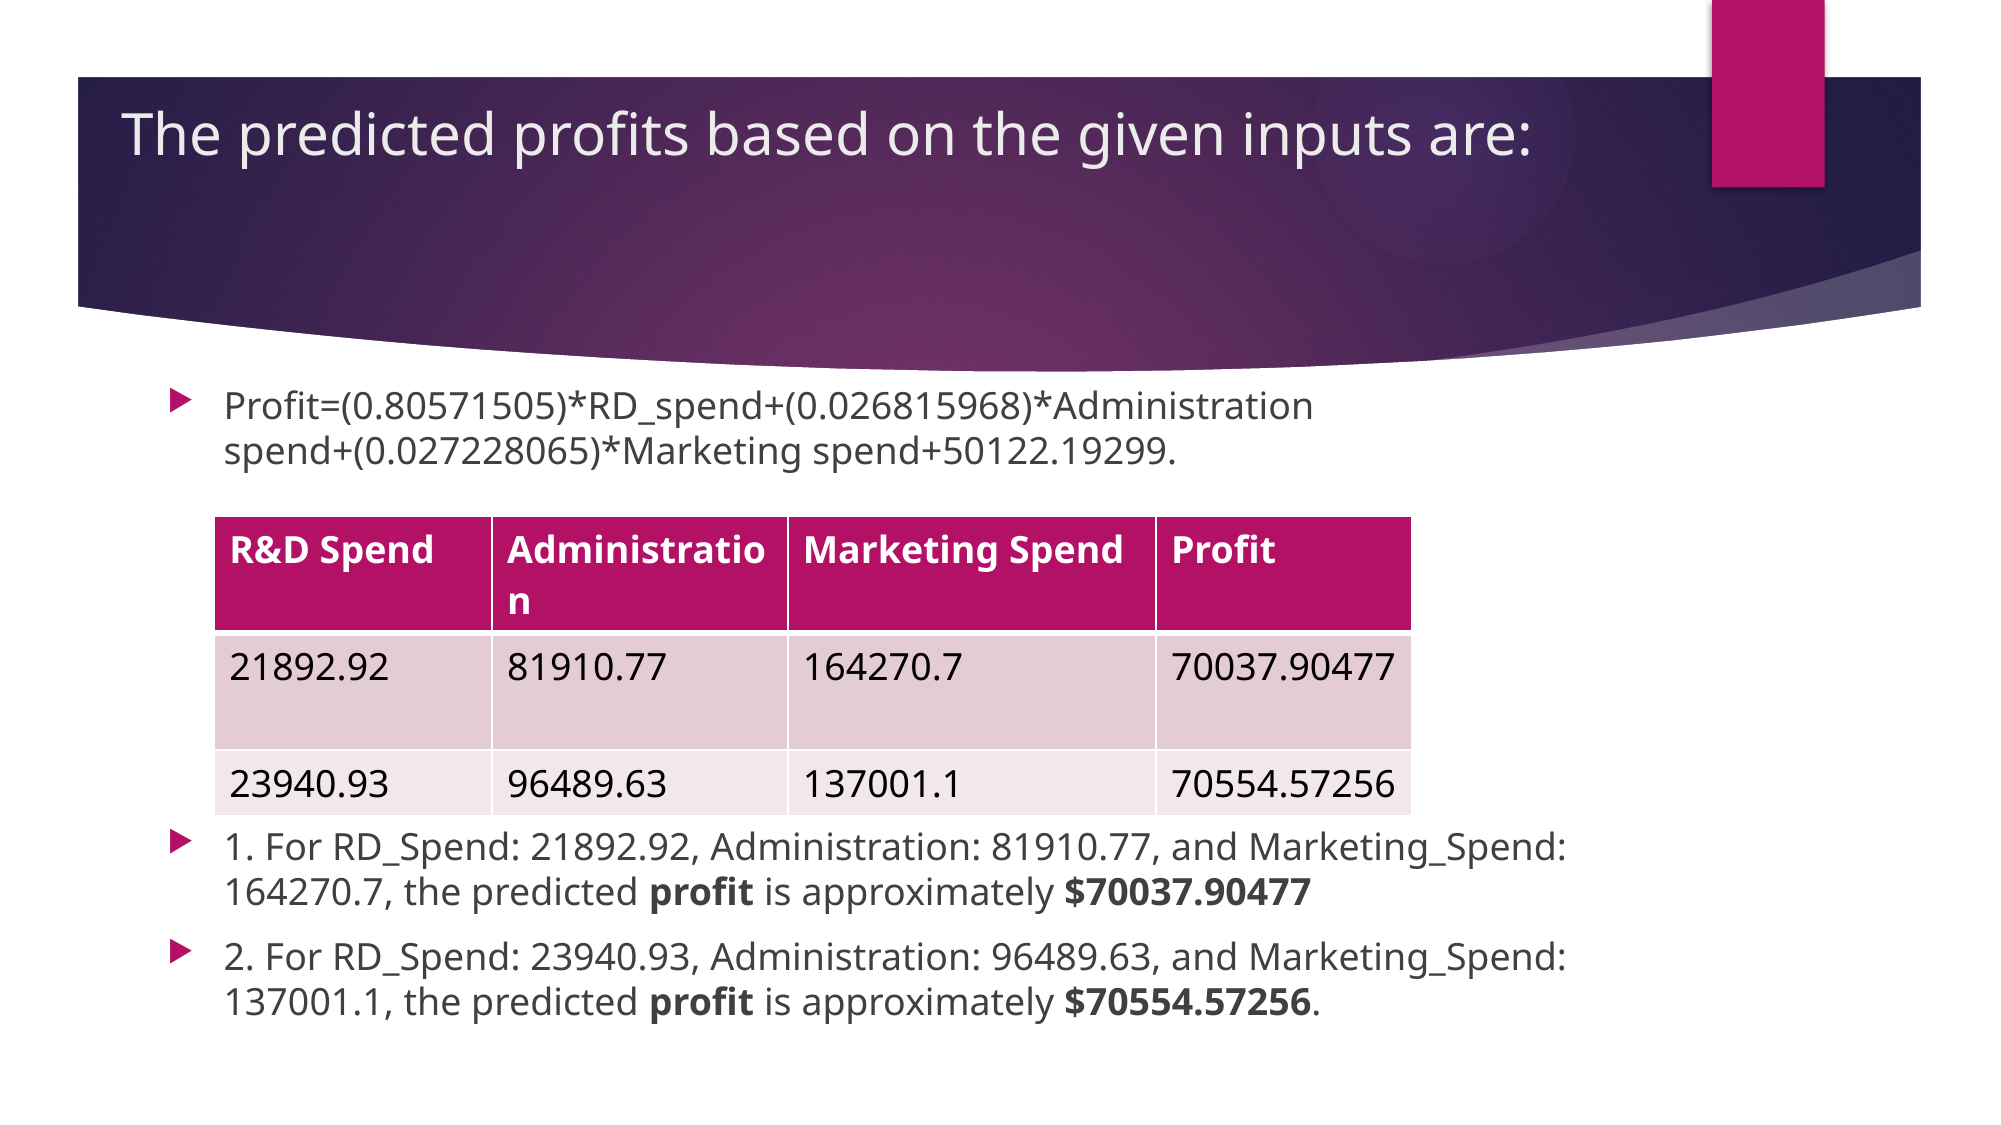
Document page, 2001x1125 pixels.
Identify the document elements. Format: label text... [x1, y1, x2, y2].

table_cell 70554.57256 [1157, 751, 1411, 815]
table_cell 70037.90477 [1157, 636, 1411, 749]
table_cell 81910.77 [493, 636, 787, 749]
table_cell 137001.1 [789, 751, 1155, 815]
table_cell 96489.63 [493, 751, 787, 815]
table_header R&D Spend [215, 517, 491, 630]
table_header Profit [1157, 517, 1411, 630]
table_cell 21892.92 [215, 636, 491, 749]
table_cell 23940.93 [215, 751, 491, 815]
table_header Administration [493, 517, 787, 630]
table_header Marketing Spend [789, 517, 1155, 630]
table_cell 164270.7 [789, 636, 1155, 749]
title The predicted profits based on the given inputs are: [106, 74, 1649, 190]
list Profit=(0.80571505)*RD_spend+(0.026815968)*Administration spend+(0.027228065)*Marketing spend+50122.19299. 1. For RD_Spend: 21892.92, Administration: 81910.77, and Marketing_Spend: 164270.7, the predicted profit is approximately $70037.90477 2. For RD_Spend: 23940.93, Administration: 96489.63, and Marketing_Spend: 137001.1, the predicted profit is approximately $70554.57256. [152, 374, 1696, 1125]
